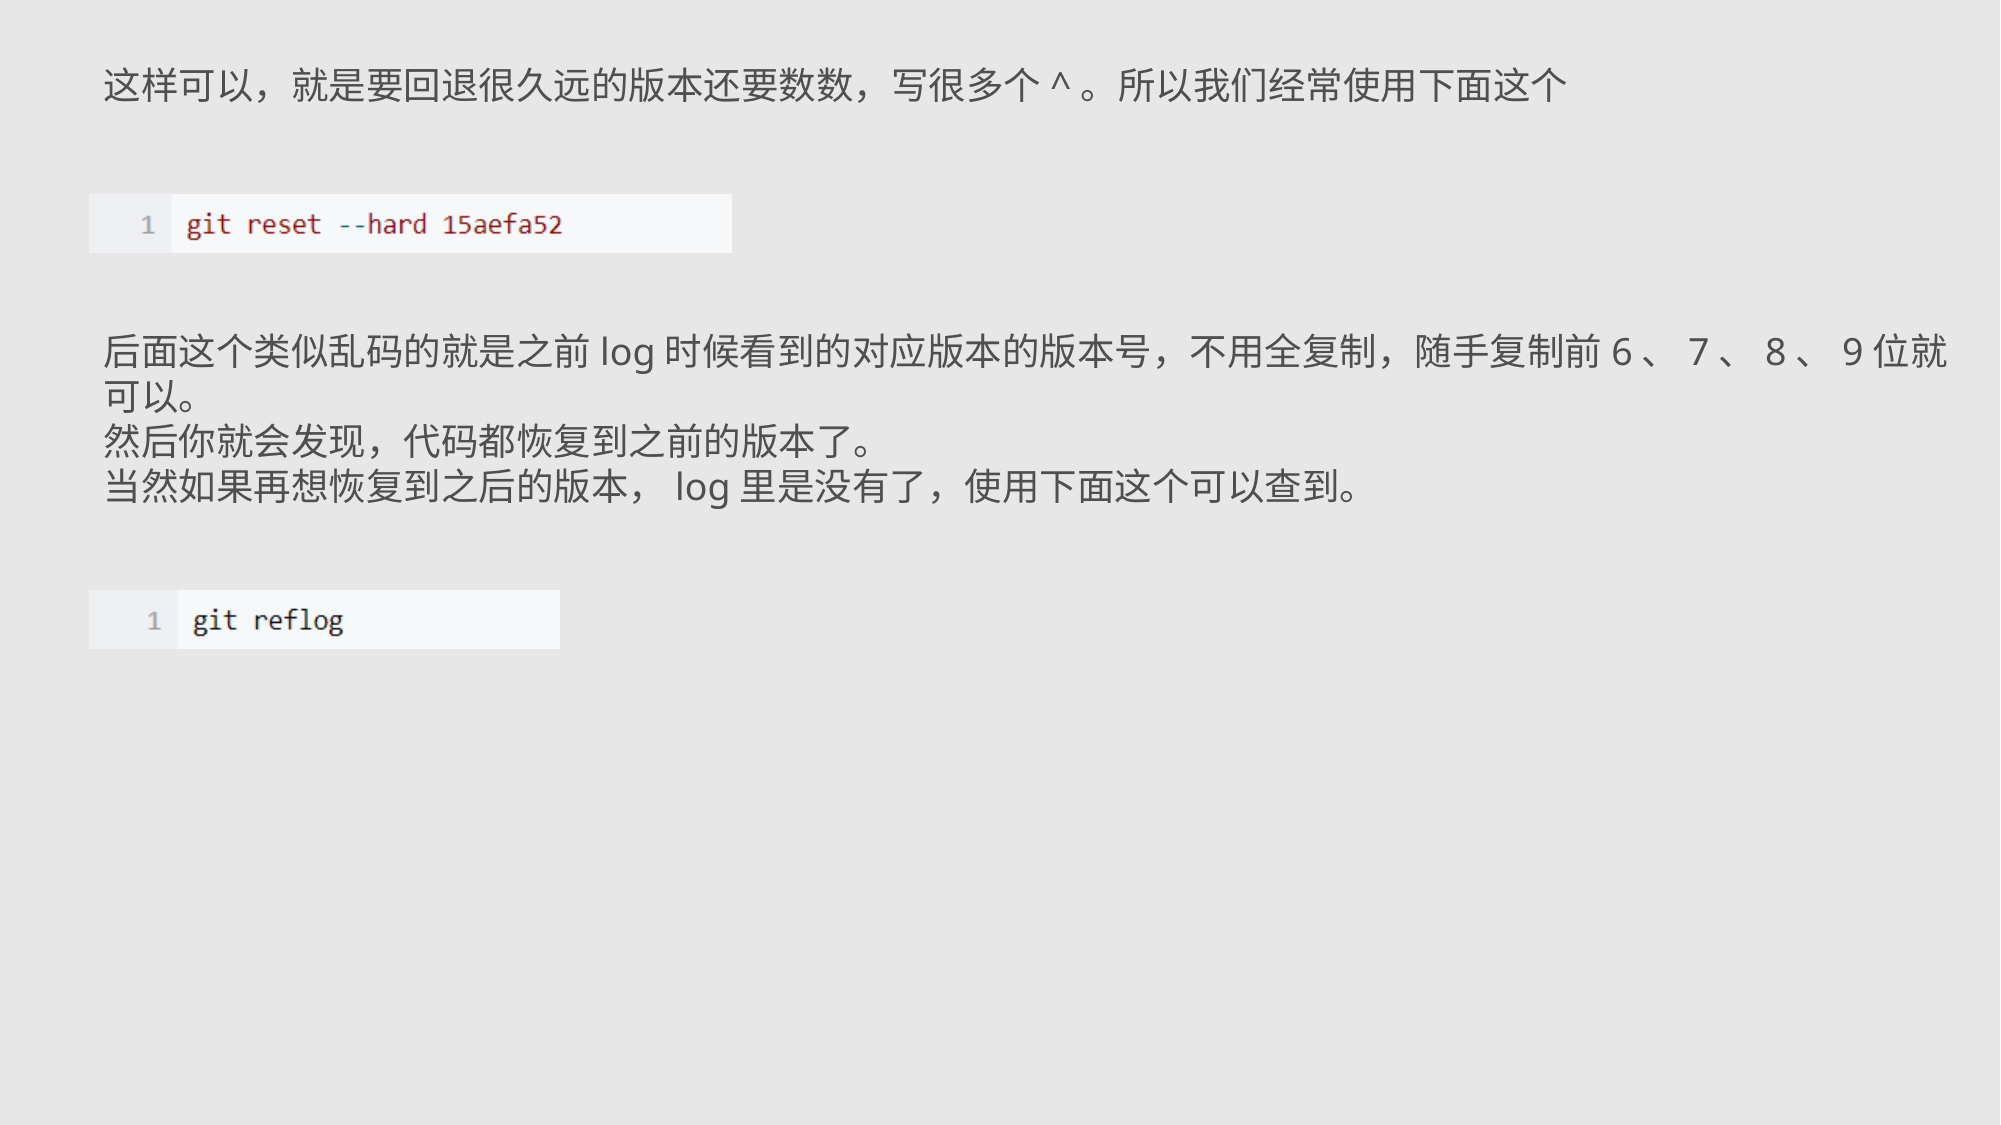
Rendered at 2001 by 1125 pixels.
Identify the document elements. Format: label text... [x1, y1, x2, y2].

picture [89, 590, 560, 649]
picture [89, 194, 732, 253]
text_box 这样可以，就是要回退很久远的版本还要数数，写很多个^。所以我们经常使用下面这个 [89, 55, 1696, 115]
text_box 后面这个类似乱码的就是之前log时候看到的对应版本的版本号，不用全复制，随手复制前6、7、8、9位就可以。 然后你就会发现，代码都恢复到之前的版本了。 当然如果再想恢复到之后的版本，log里是没有了，使用下面这个可以查到。 [89, 320, 1976, 515]
